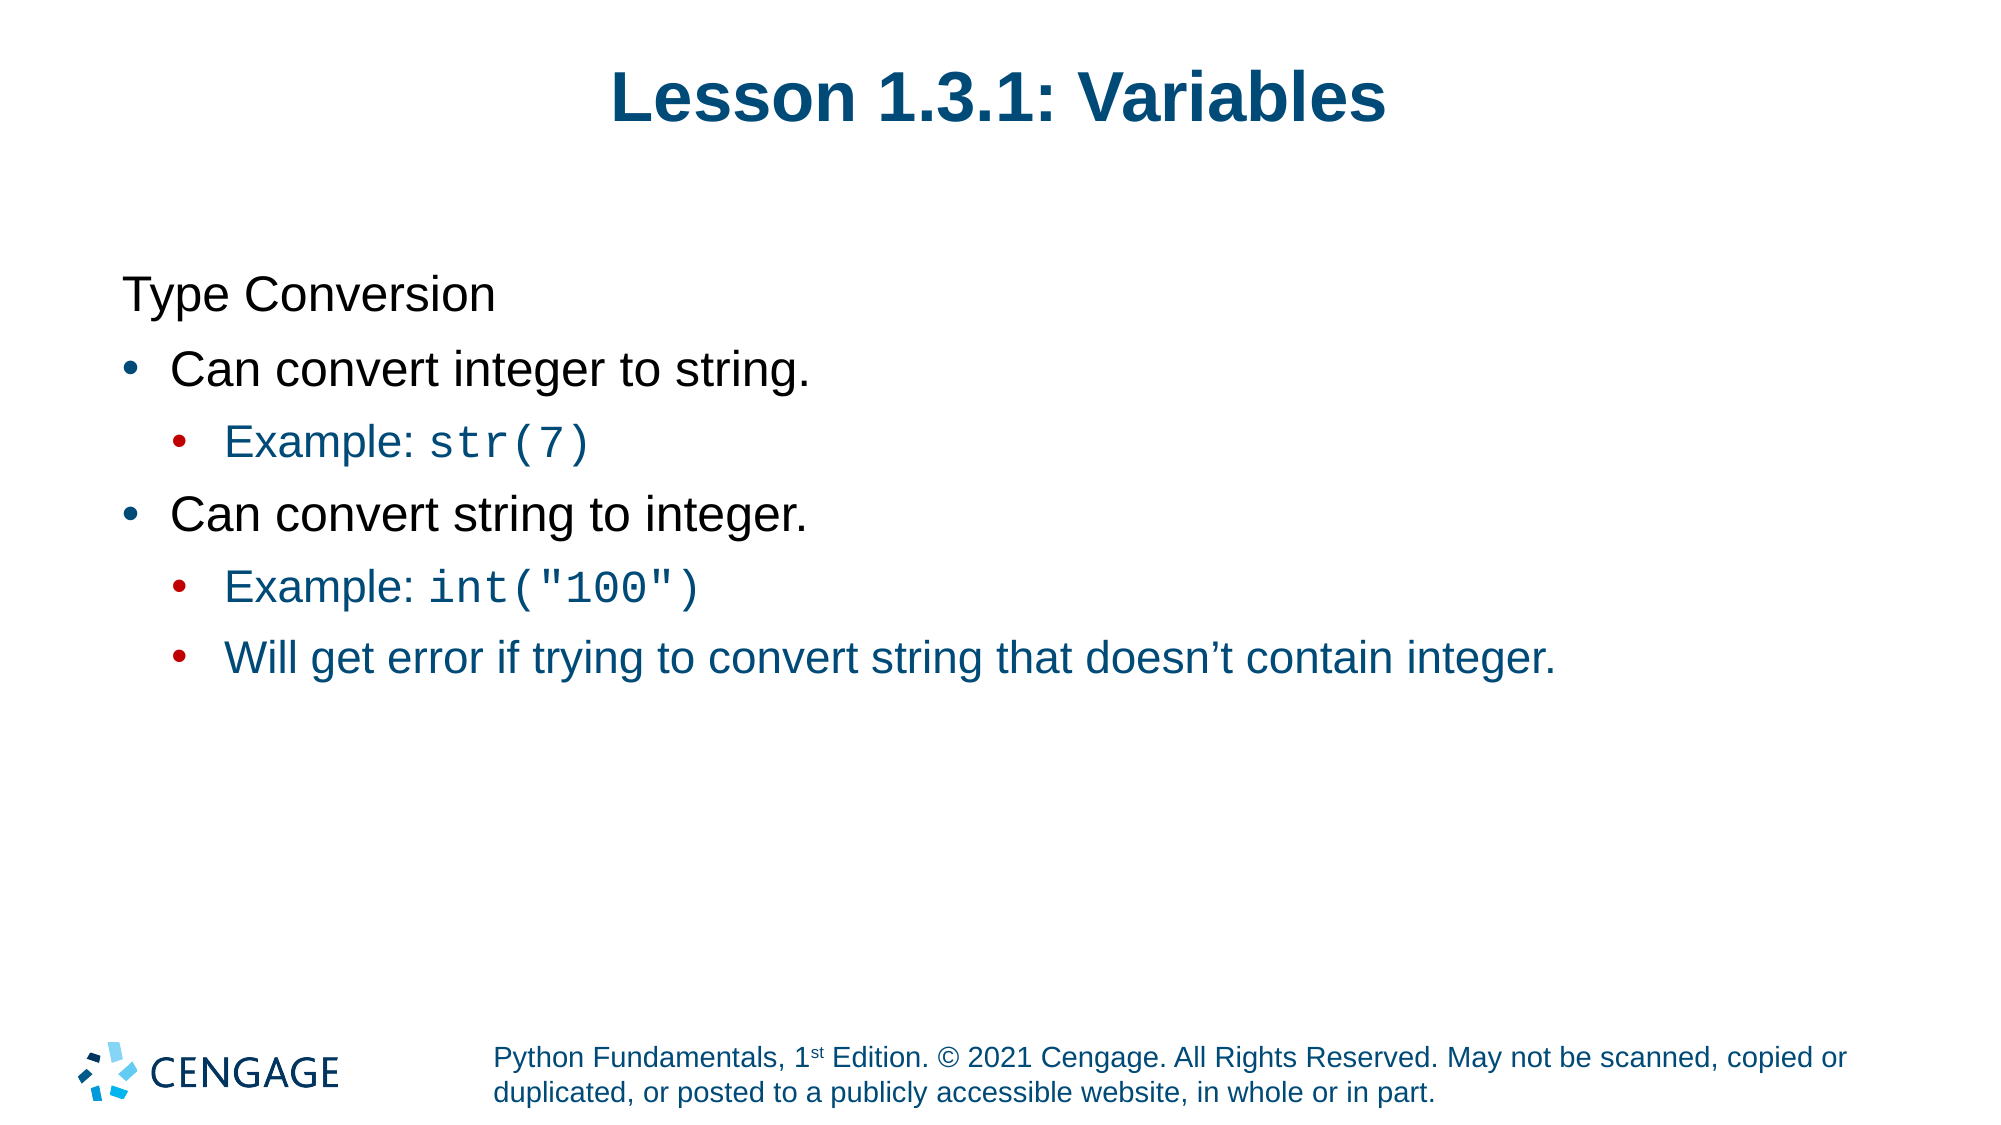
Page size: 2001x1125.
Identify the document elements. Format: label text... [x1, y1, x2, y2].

list Type Conversion Can convert integer to string. Example: str(7) Can convert string to integer. Example: int("100") Will get error if trying to convert string that doesn’t contain integer. [121, 268, 1880, 788]
picture [78, 1042, 338, 1101]
title Lesson 1.3.1: Variables [137, 59, 1863, 171]
